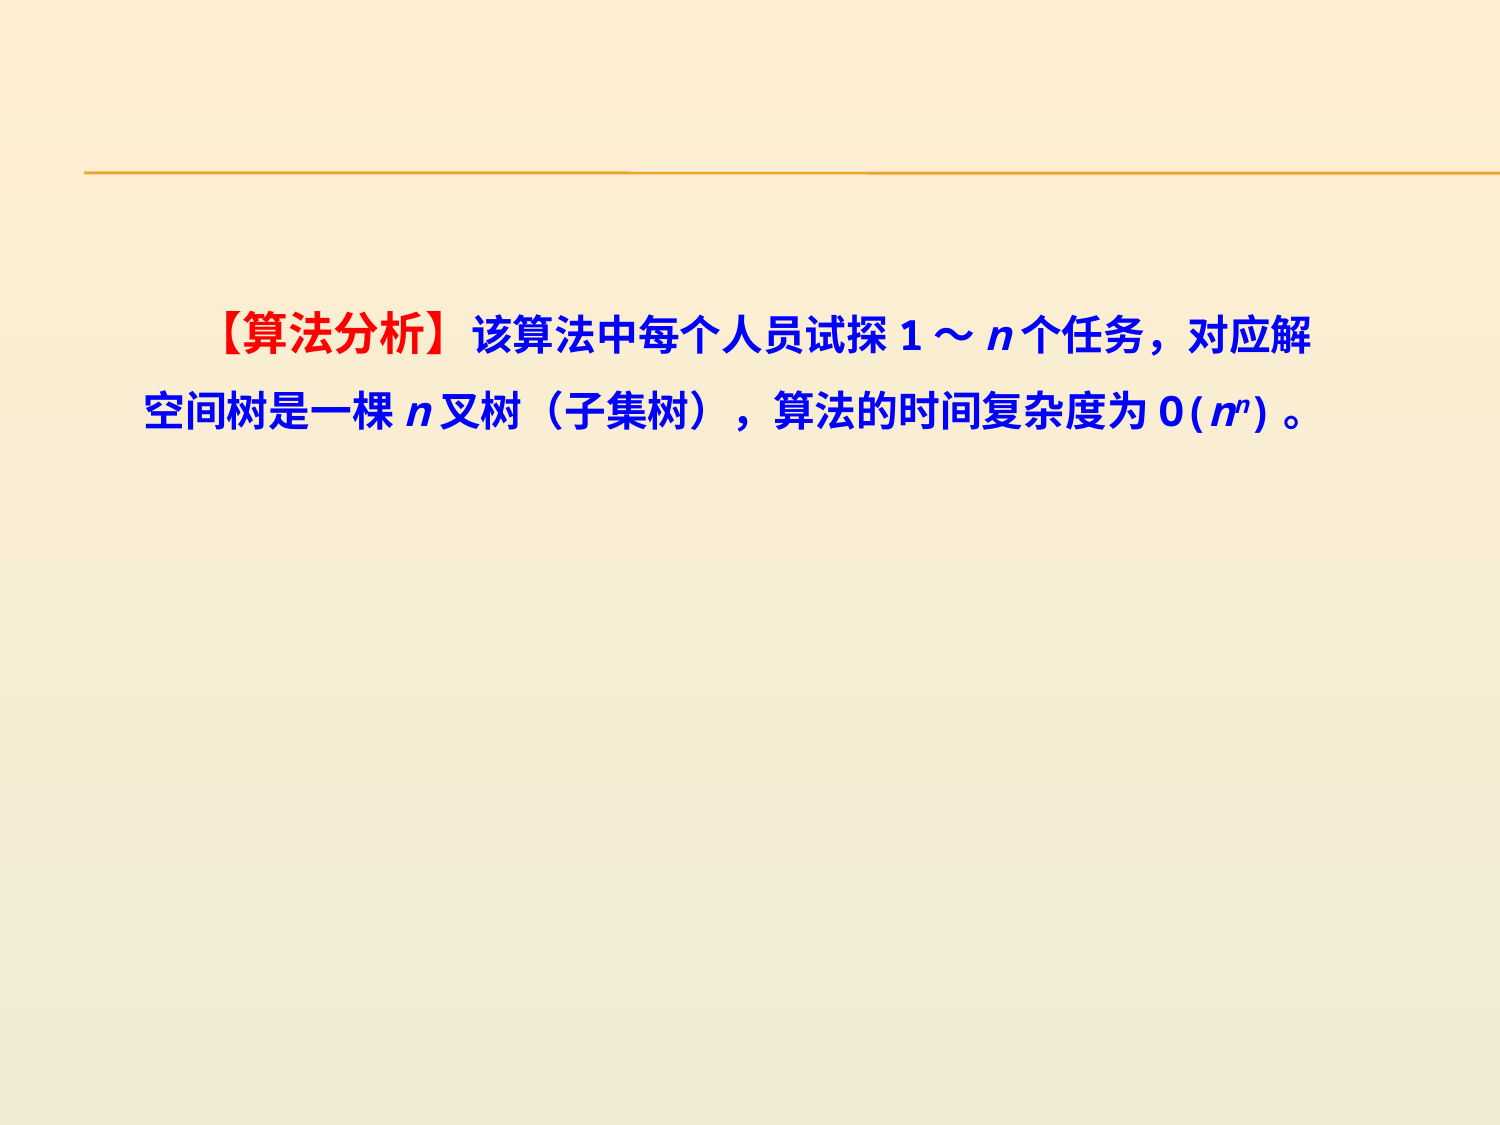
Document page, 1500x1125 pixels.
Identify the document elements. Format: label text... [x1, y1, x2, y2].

text_box 【算法分析】该算法中每个人员试探1～n个任务，对应解空间树是一棵n叉树（子集树），算法的时间复杂度为O(nn)。 [128, 269, 1348, 442]
